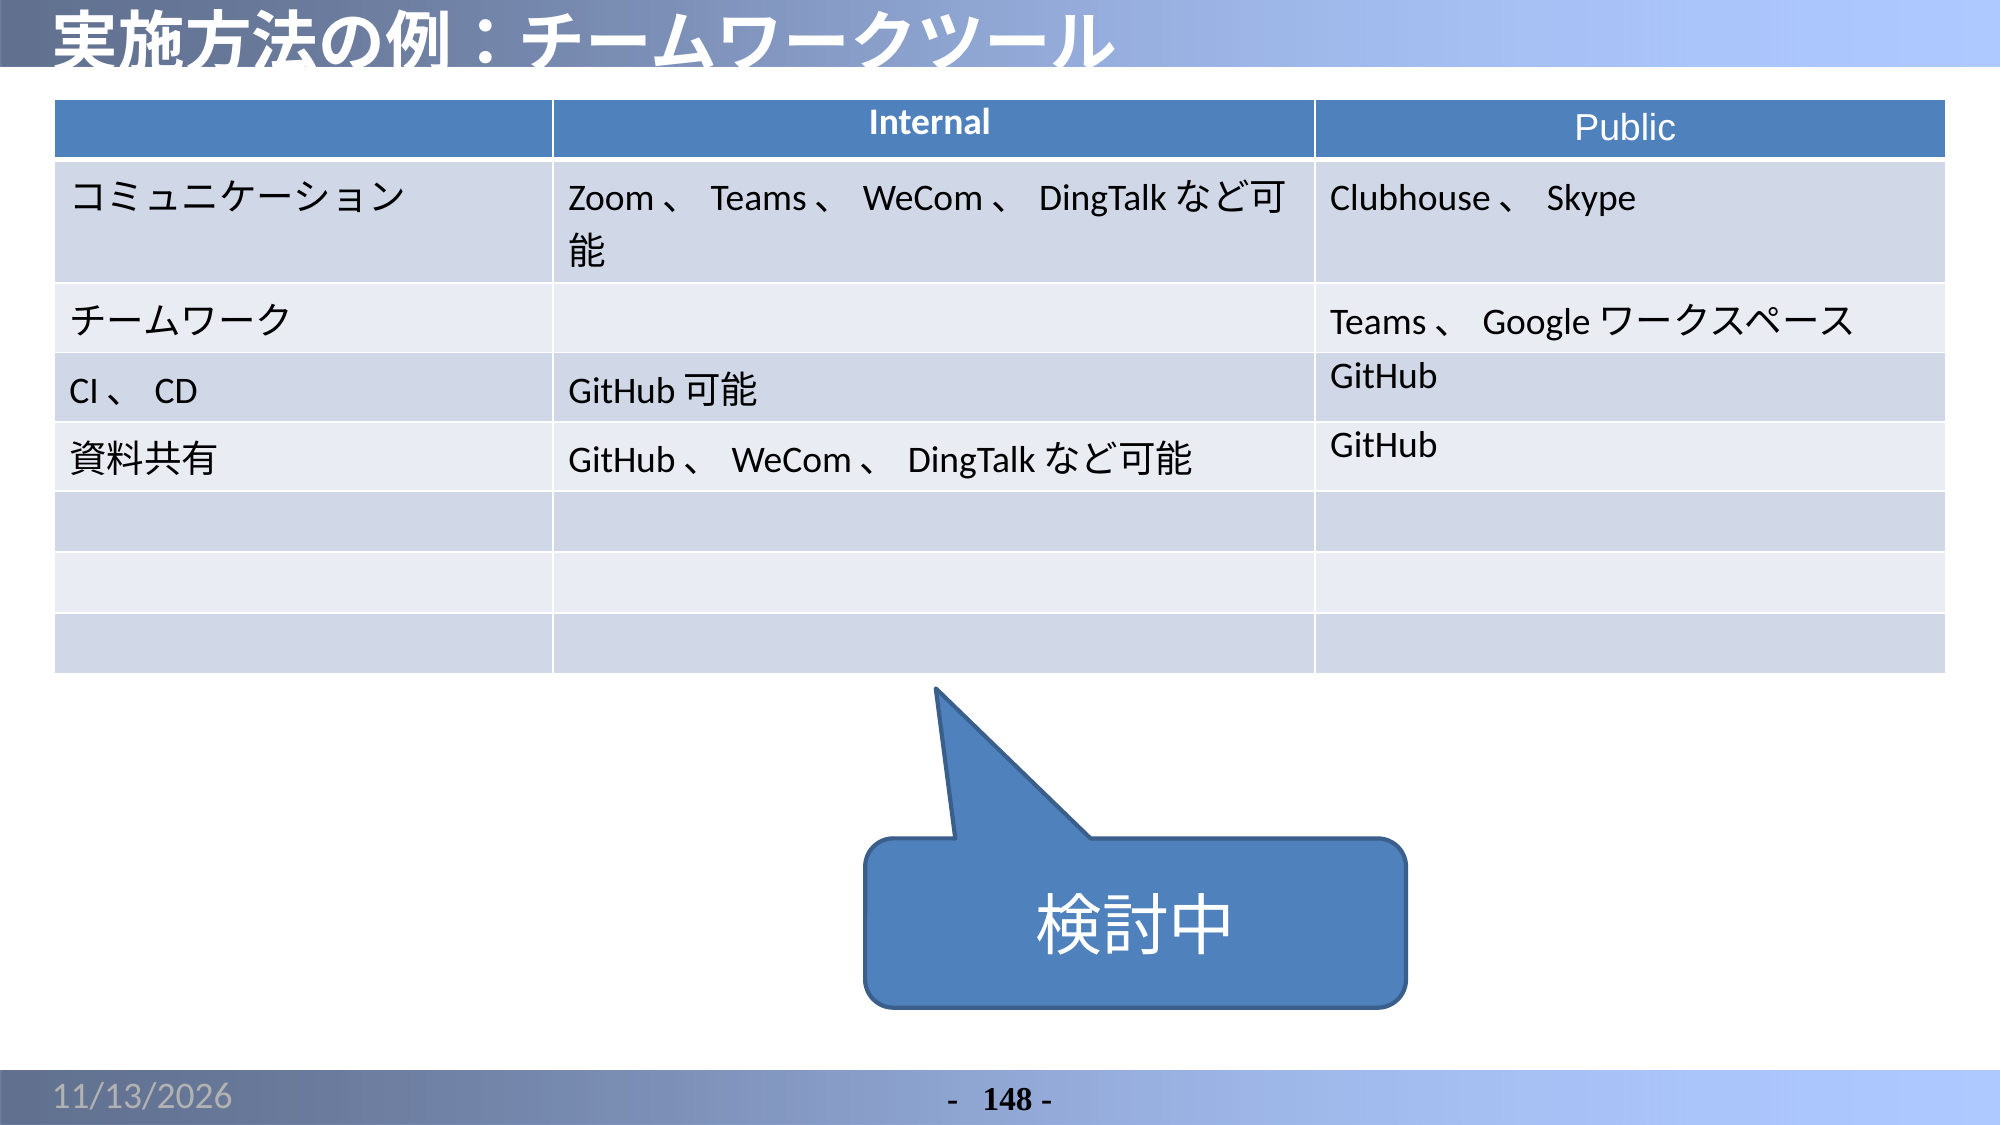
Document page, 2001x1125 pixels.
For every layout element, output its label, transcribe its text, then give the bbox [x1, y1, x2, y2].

table_cell コミュニケーション [55, 162, 552, 282]
table_cell Teams、Googleワークスペース [1316, 284, 1945, 352]
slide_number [51, 1071, 512, 1117]
table_cell GitHub [1316, 423, 1945, 490]
table_cell [554, 553, 1314, 612]
table_header Public [1316, 100, 1945, 157]
table_cell [554, 492, 1314, 551]
table_cell Zoom、Teams、WeCom、DingTalkなど可能 [554, 162, 1314, 282]
table_cell Clubhouse、Skype [1316, 162, 1945, 282]
table_cell CI、CD [55, 353, 552, 421]
title 実施方法の例：チームワークツール [51, 0, 1921, 81]
table_cell [55, 553, 552, 612]
table_cell チームワーク [55, 284, 552, 352]
table_header Internal [554, 100, 1314, 157]
table_cell [1316, 492, 1945, 551]
table_cell [1316, 614, 1945, 673]
table_cell GitHub [1316, 353, 1945, 421]
table_cell GitHub可能 [554, 353, 1314, 421]
text_box 検討中 [863, 686, 1409, 1010]
table_cell [55, 492, 552, 551]
slide_number - 148 - [934, 1078, 1063, 1117]
table_cell [1316, 553, 1945, 612]
table_cell [554, 614, 1314, 673]
table_cell GitHub、WeCom、DingTalkなど可能 [554, 423, 1314, 490]
table_cell 資料共有 [55, 423, 552, 490]
table_cell [55, 614, 552, 673]
table_cell [554, 284, 1314, 352]
table_header [55, 100, 552, 157]
